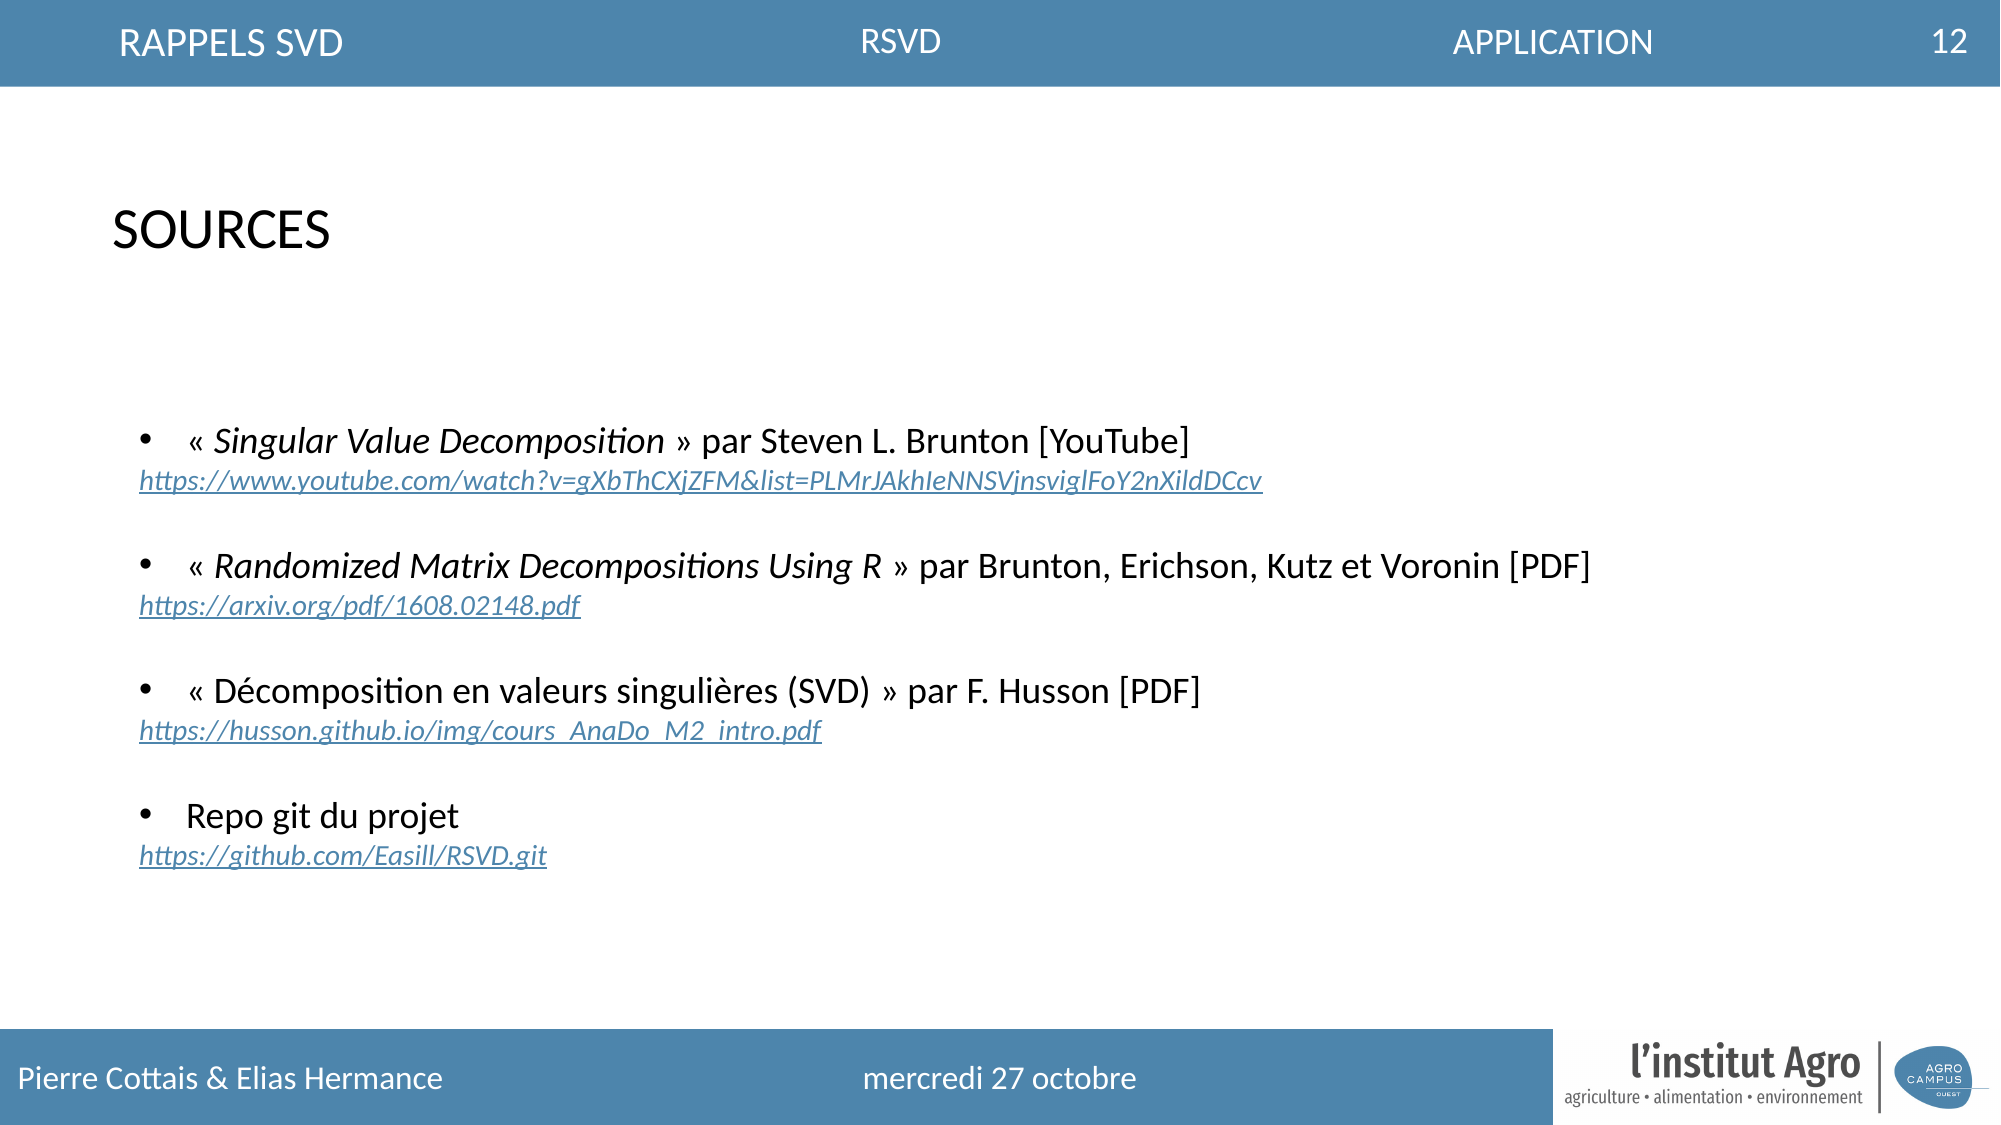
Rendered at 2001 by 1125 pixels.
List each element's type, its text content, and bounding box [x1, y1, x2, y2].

text_box Pierre Cottais & Elias Hermance [2, 1049, 459, 1104]
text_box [115, 7, 1653, 73]
picture [1553, 1029, 2000, 1125]
text_box [0, 1028, 2000, 1125]
text_box Sources [97, 182, 347, 268]
text_box « Singular Value Decomposition » par Steven L. Brunton [YouTube] https://www.youtube.com/watch?v=gXbThCXjZFM&list=PLMrJAkhIeNNSVjnsviglFoY2nXildDCcv « Randomized Matrix Decompositions Using R » par Brunton, Erichson, Kutz et Voronin [PDF] https://arxiv.org/pdf/1608.02148.pdf « Décomposition en valeurs singulières (SVD) » par F. Husson [PDF] https://husson.github.io/img/cours_AnaDo_M2_intro.pdf Repo git du projet https://github.com/Easill/RSVD.git [124, 363, 1607, 879]
text_box mercredi 27 octobre [847, 1049, 1152, 1104]
text_box [0, 0, 2000, 88]
text_box 12 [1855, 8, 2000, 69]
